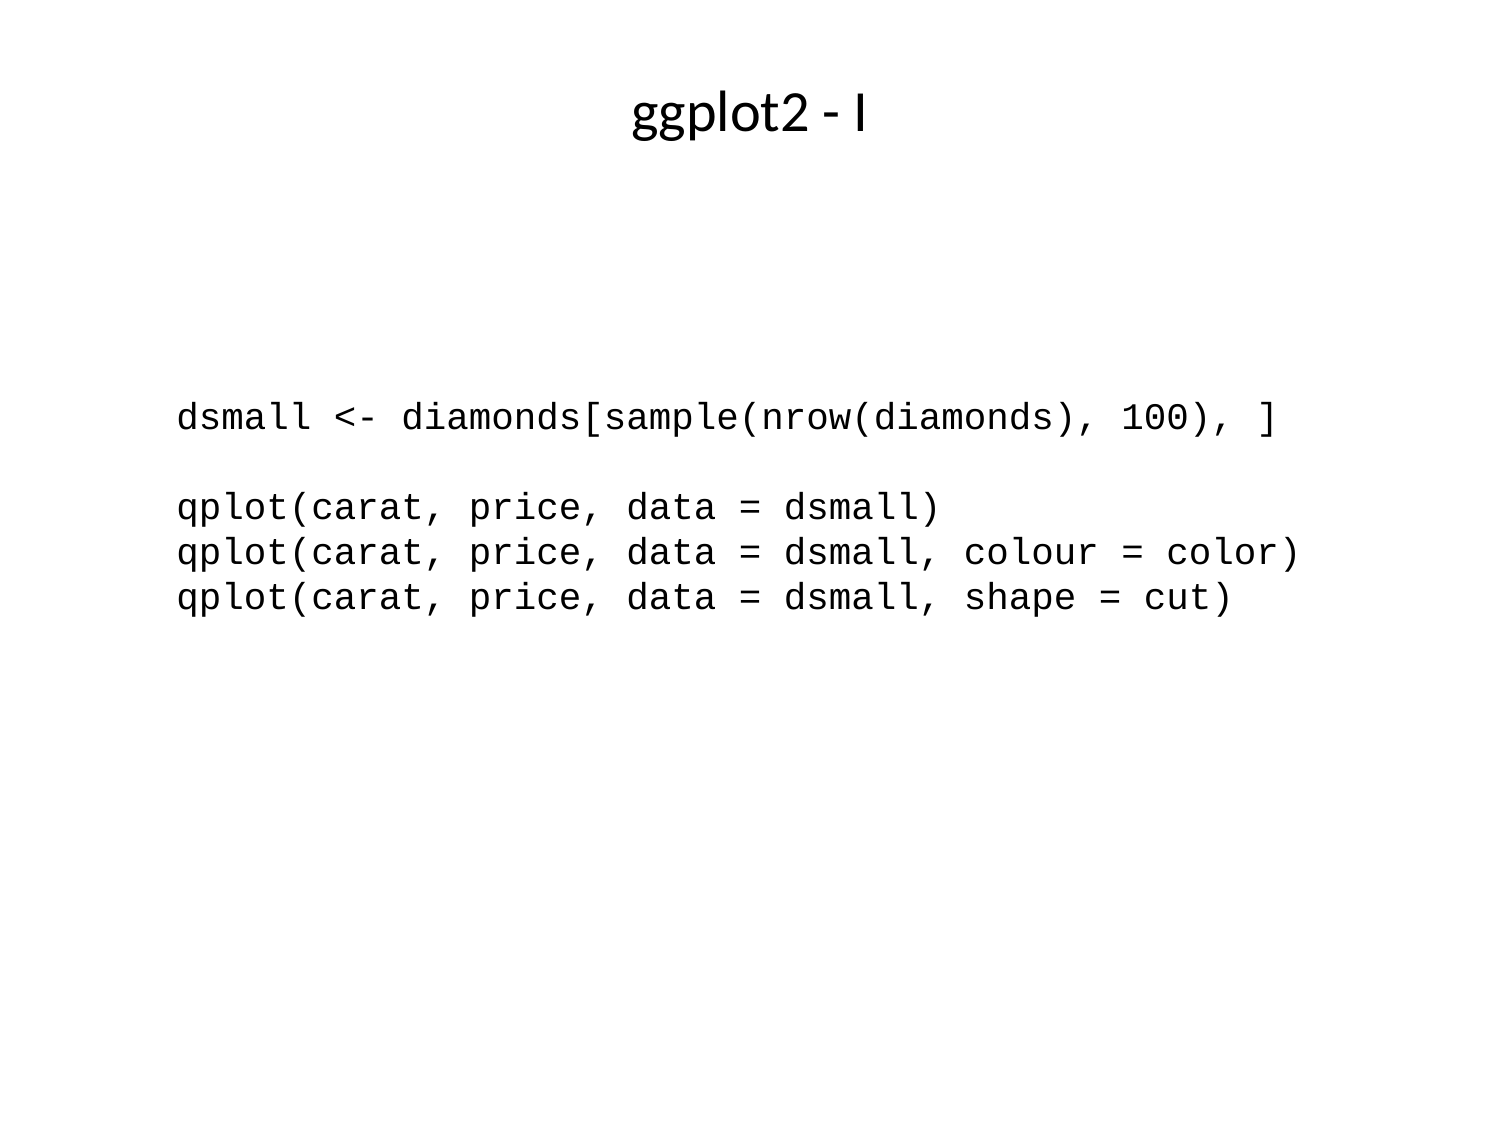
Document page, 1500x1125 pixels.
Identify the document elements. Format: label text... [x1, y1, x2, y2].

title ggplot2 - I [75, 45, 1425, 172]
text_box dsmall <- diamonds[sample(nrow(diamonds), 100), ] qplot(carat, price, data = dsmall) qplot(carat, price, data = dsmall, colour = color) qplot(carat, price, data = dsmall, shape = cut) [161, 385, 1371, 625]
